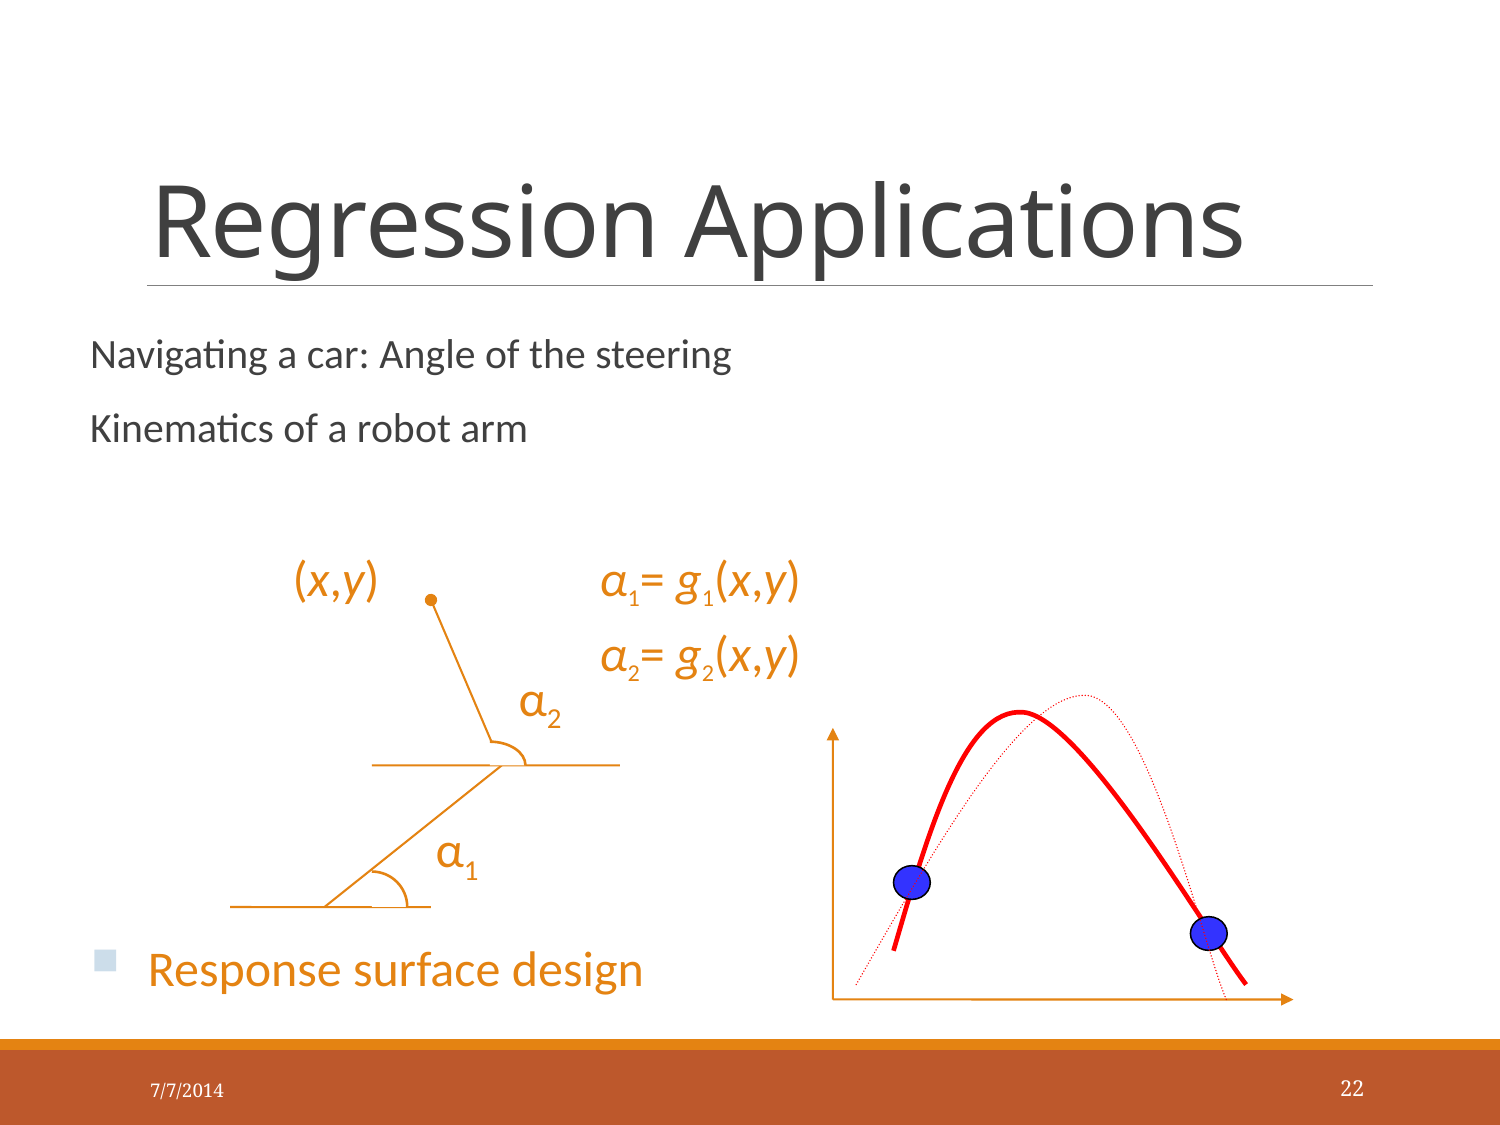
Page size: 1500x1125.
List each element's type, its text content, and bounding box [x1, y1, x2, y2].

list Navigating a car: Angle of the steering Kinematics of a robot arm [75, 324, 1425, 622]
text_box α1= g1(x,y) α2= g2(x,y) [628, 538, 951, 716]
title Regression Applications [135, 47, 1373, 285]
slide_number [135, 1059, 440, 1120]
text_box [832, 691, 1294, 1003]
slide_number 22 [1218, 1059, 1380, 1120]
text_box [229, 538, 621, 908]
text_box Response surface design [76, 928, 1427, 1035]
